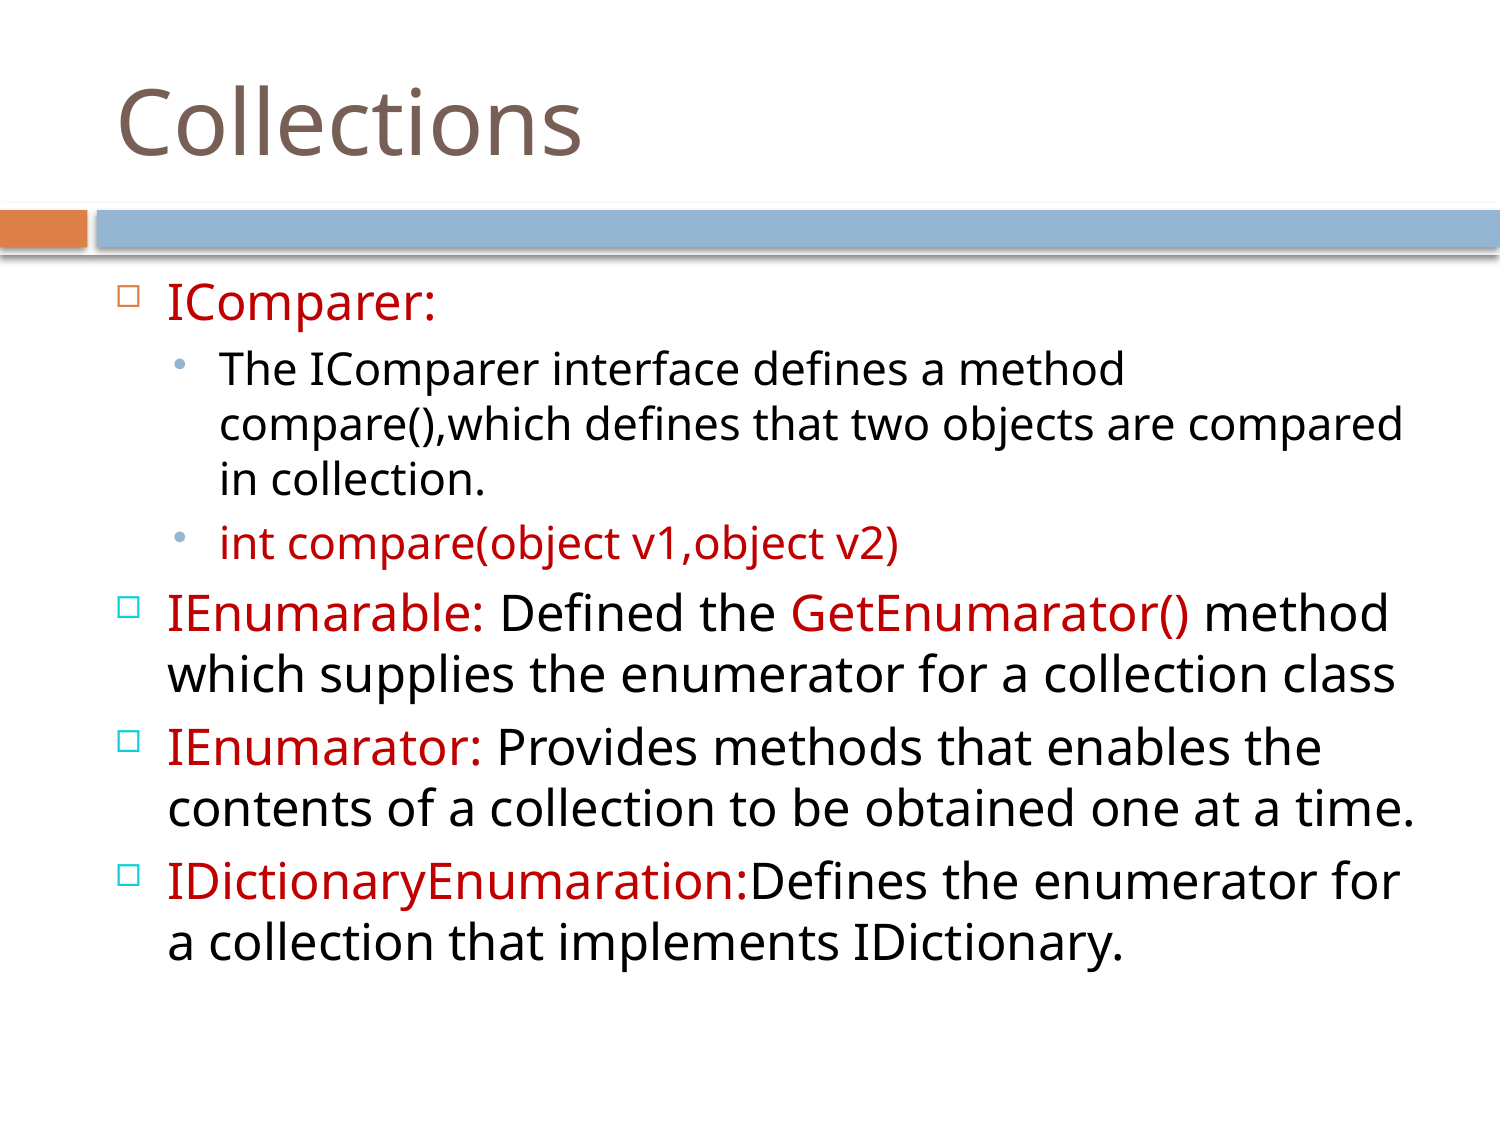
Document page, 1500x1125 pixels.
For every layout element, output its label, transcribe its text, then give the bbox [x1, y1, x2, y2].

list IComparer: The IComparer interface defines a method compare(),which defines that two objects are compared in collection. int compare(object v1,object v2) IEnumarable: Defined the GetEnumarator() method which supplies the enumerator for a collection class IEnumarator: Provides methods that enables the contents of a collection to be obtained one at a time. IDictionaryEnumaration:Defines the enumerator for a collection that implements IDictionary. [100, 262, 1438, 1000]
title Collections [100, 37, 1438, 200]
